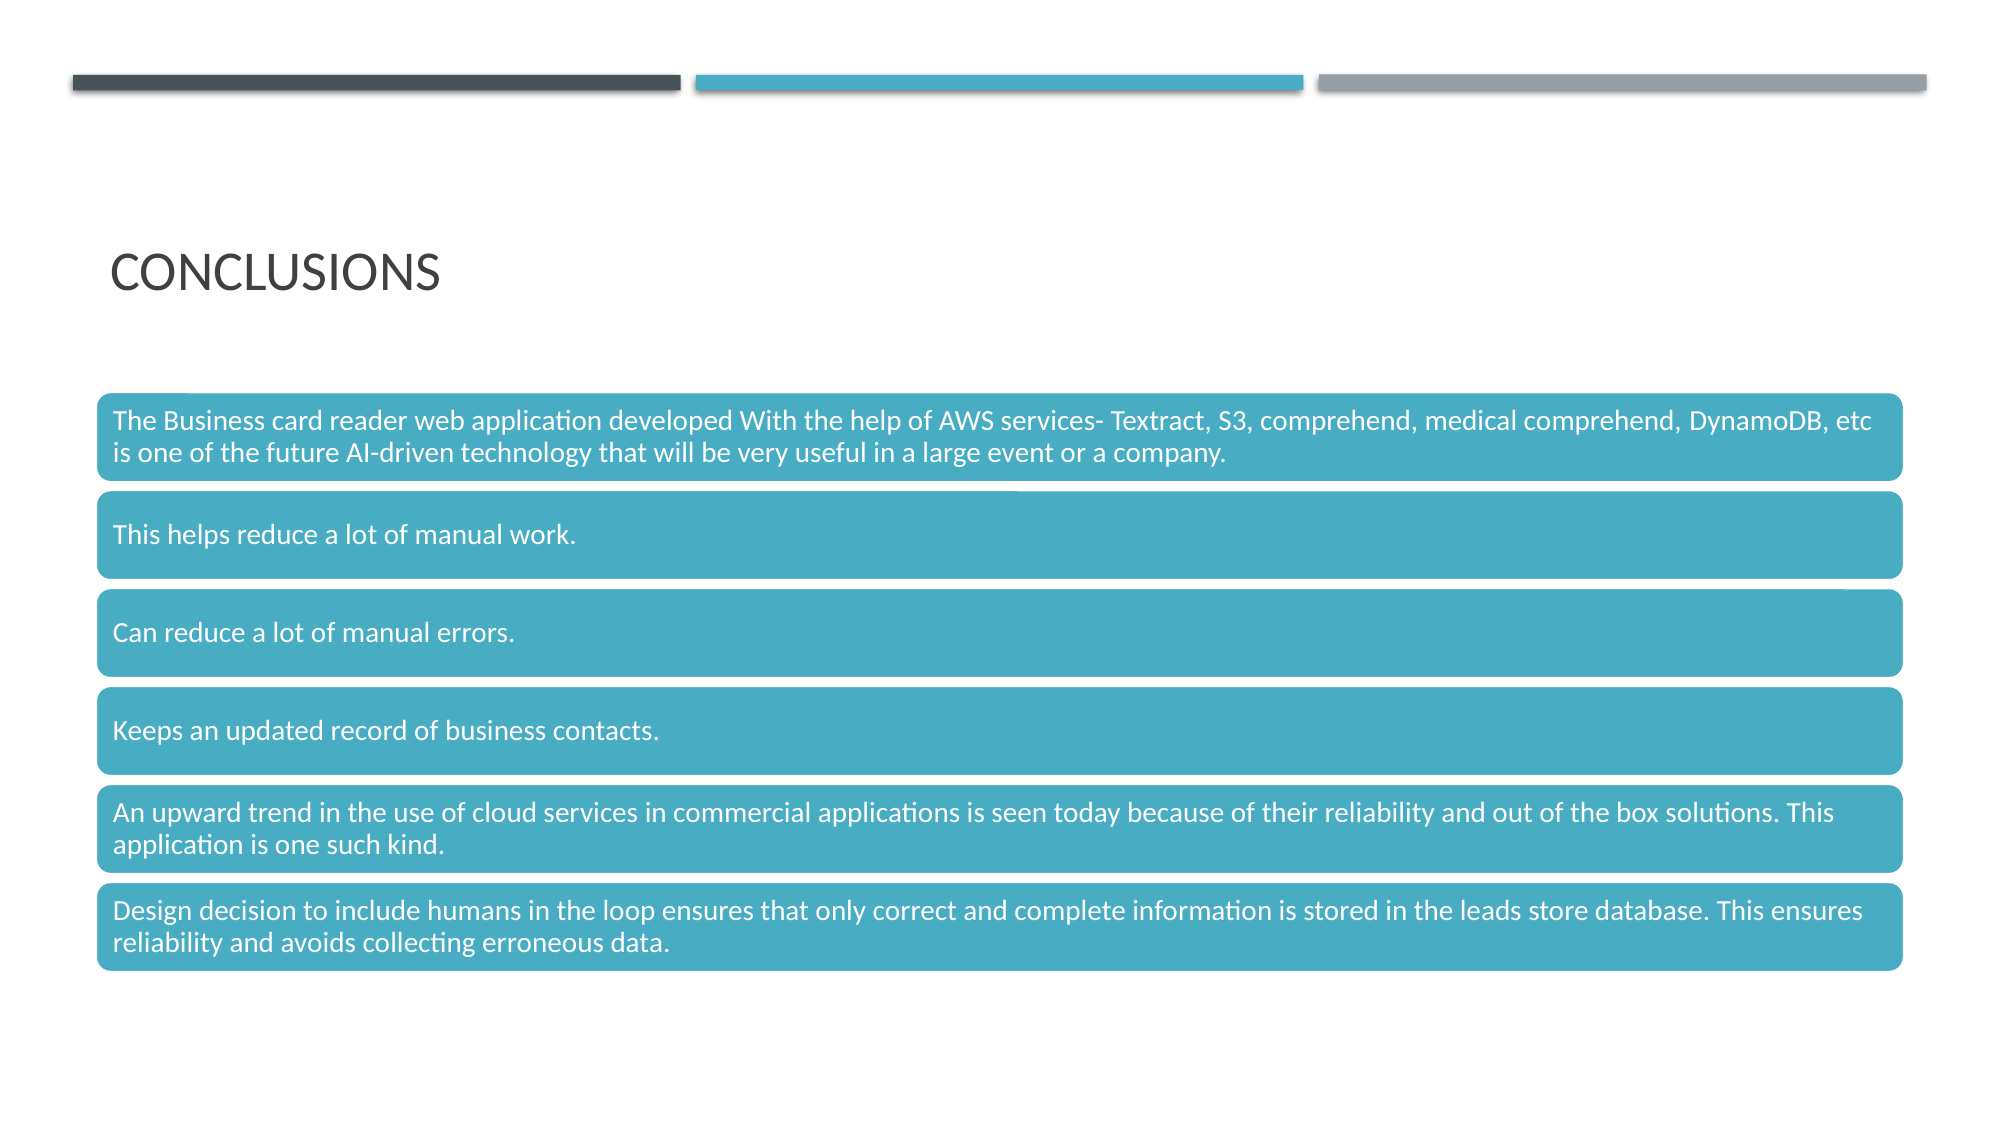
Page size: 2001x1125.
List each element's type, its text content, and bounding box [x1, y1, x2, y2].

title ConclusionS [95, 115, 1905, 311]
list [94, 383, 1906, 981]
